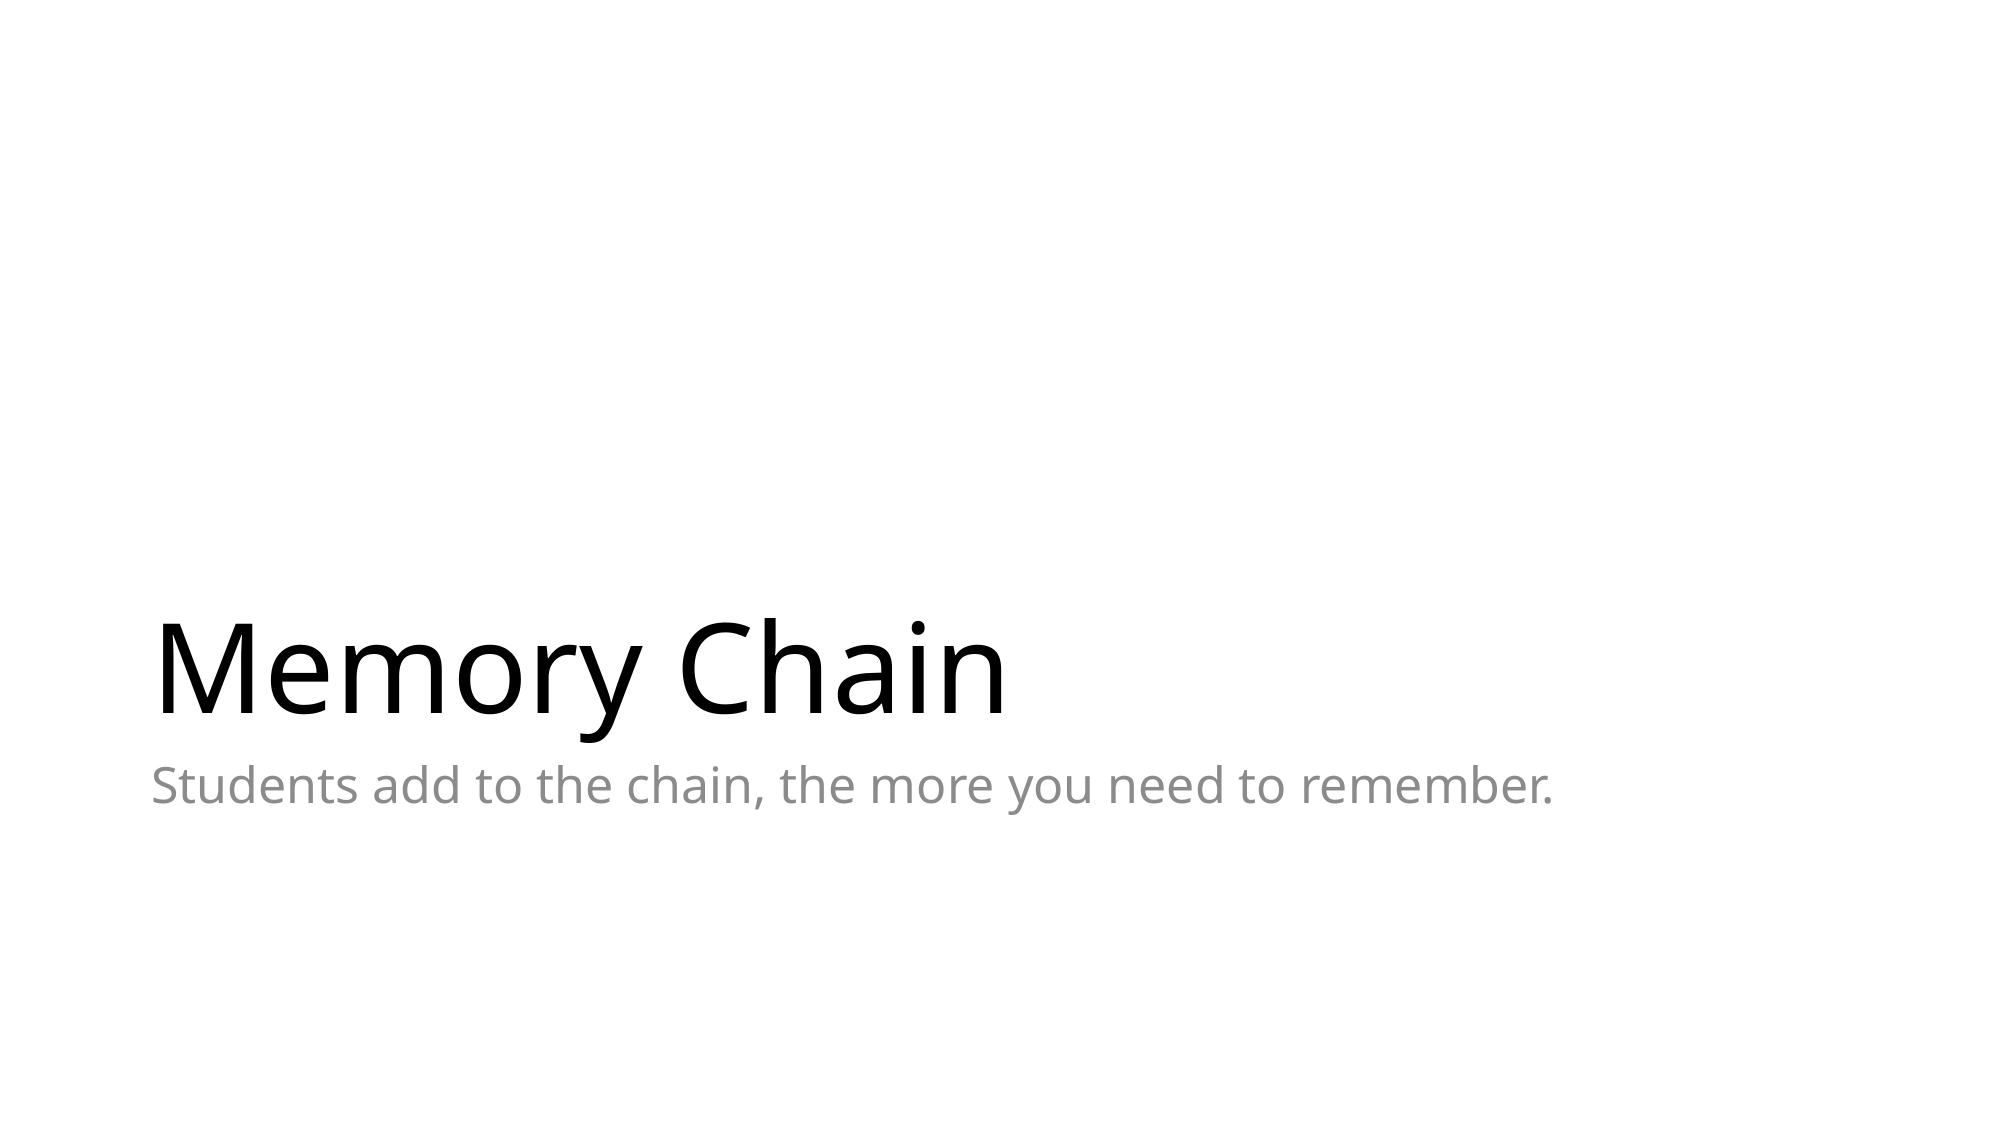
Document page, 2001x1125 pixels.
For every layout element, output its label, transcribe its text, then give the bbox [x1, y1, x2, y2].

list Students add to the chain, the more you need to remember. [136, 752, 1862, 999]
title Memory Chain [136, 280, 1862, 749]
